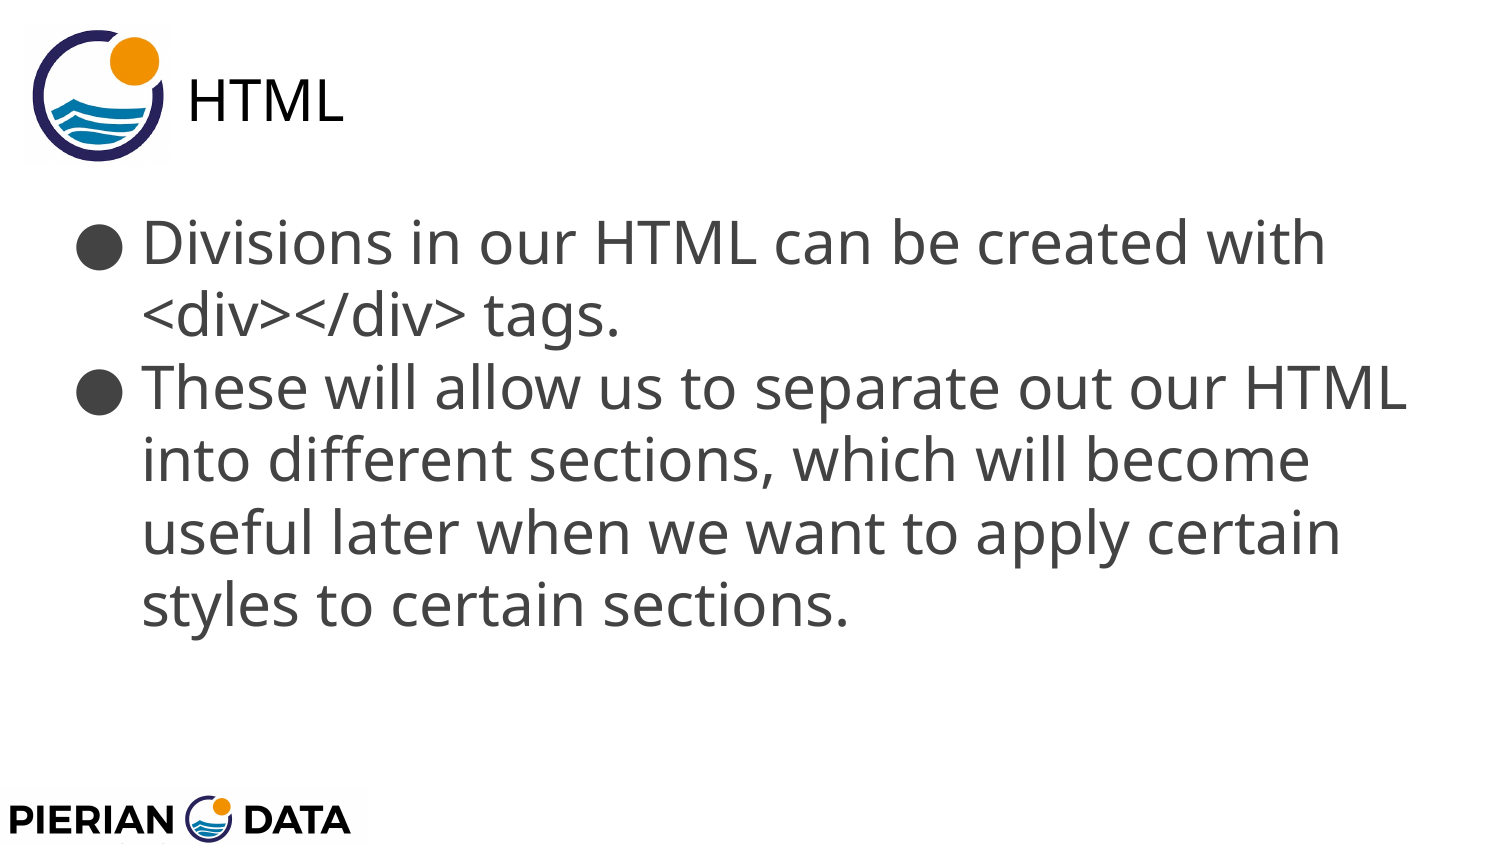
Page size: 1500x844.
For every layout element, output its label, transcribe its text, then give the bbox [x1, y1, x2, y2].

picture [24, 24, 172, 167]
list Divisions in our HTML can be created with <div></div> tags. These will allow us to separate out our HTML into different sections, which will become useful later when we want to apply certain styles to certain sections. [51, 189, 1476, 750]
picture [0, 787, 368, 844]
title HTML [176, 48, 1449, 143]
